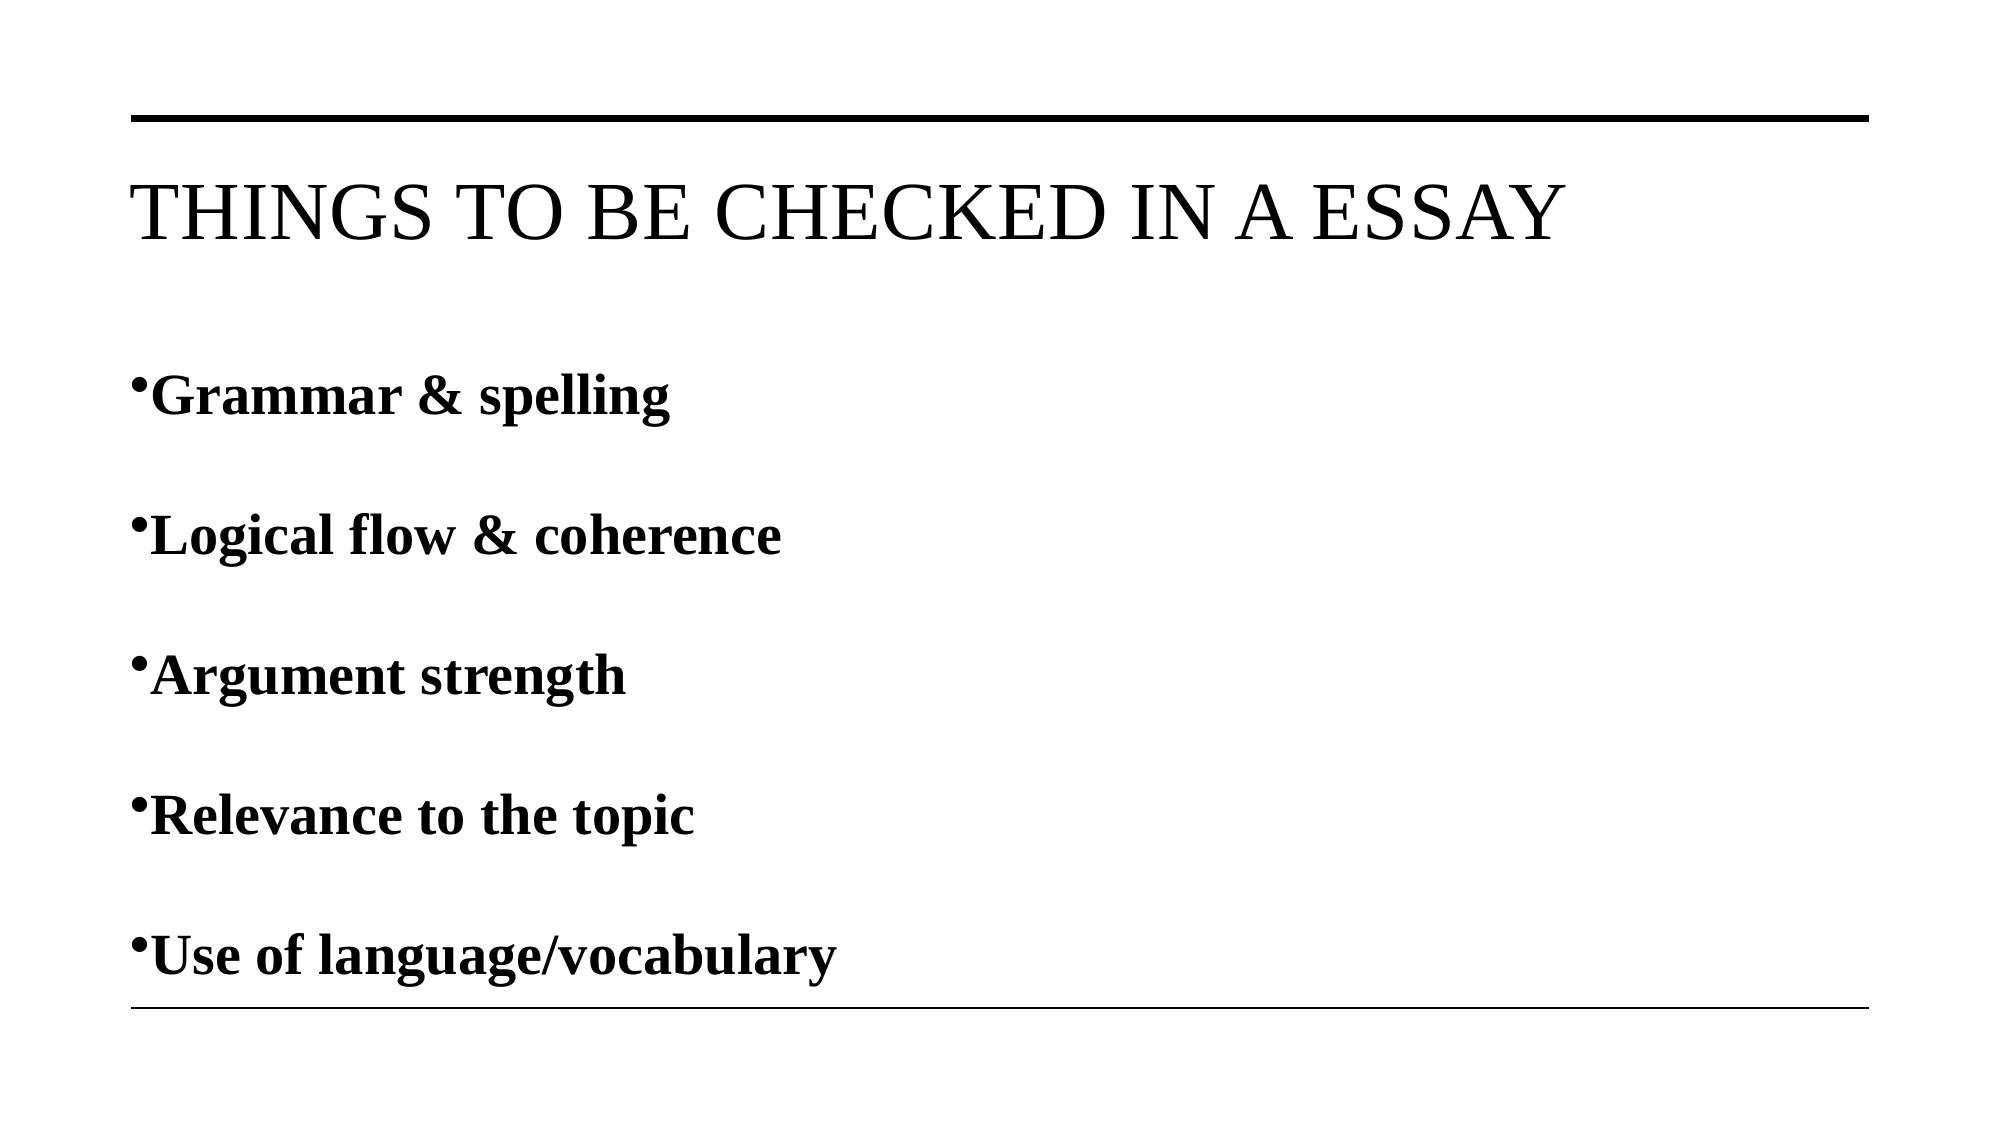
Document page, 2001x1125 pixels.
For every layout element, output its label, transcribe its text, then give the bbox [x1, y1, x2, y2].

list Grammar & spelling Logical flow & coherence Argument strength Relevance to the topic Use of language/vocabulary [114, 344, 860, 998]
title Things to be checked in a essay [114, 149, 1869, 365]
